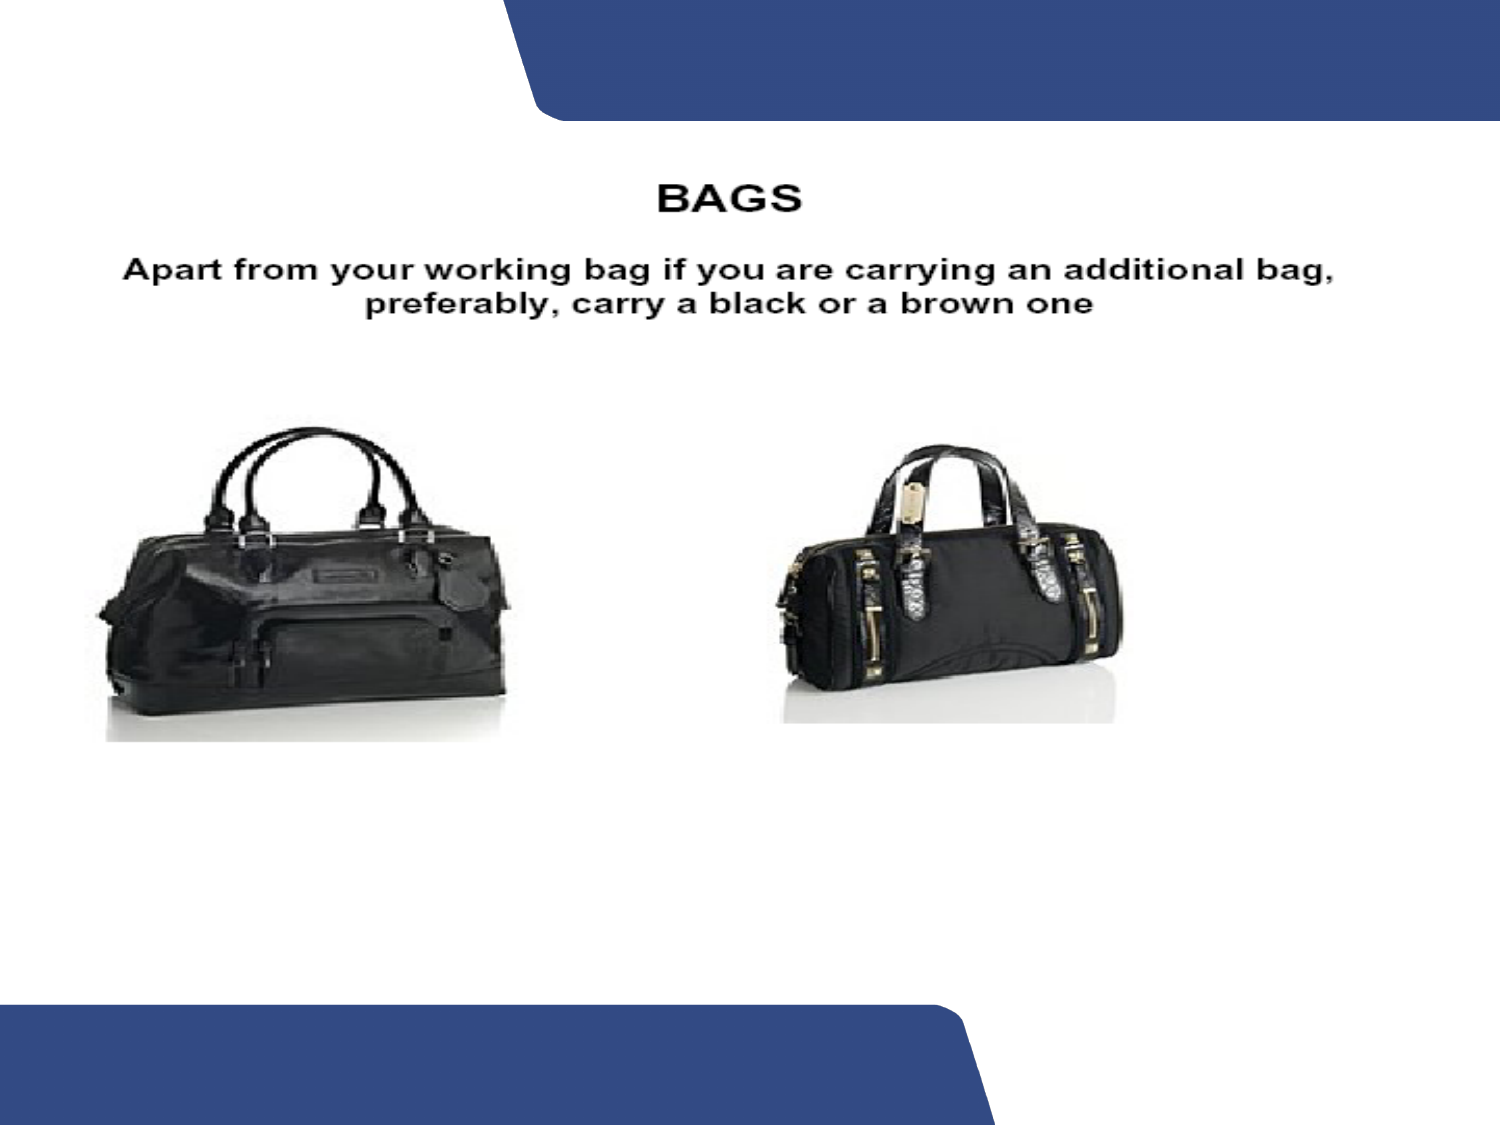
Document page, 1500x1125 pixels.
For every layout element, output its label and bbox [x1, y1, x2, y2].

picture [0, 140, 1500, 985]
picture [503, 0, 1500, 121]
picture [0, 1005, 994, 1125]
